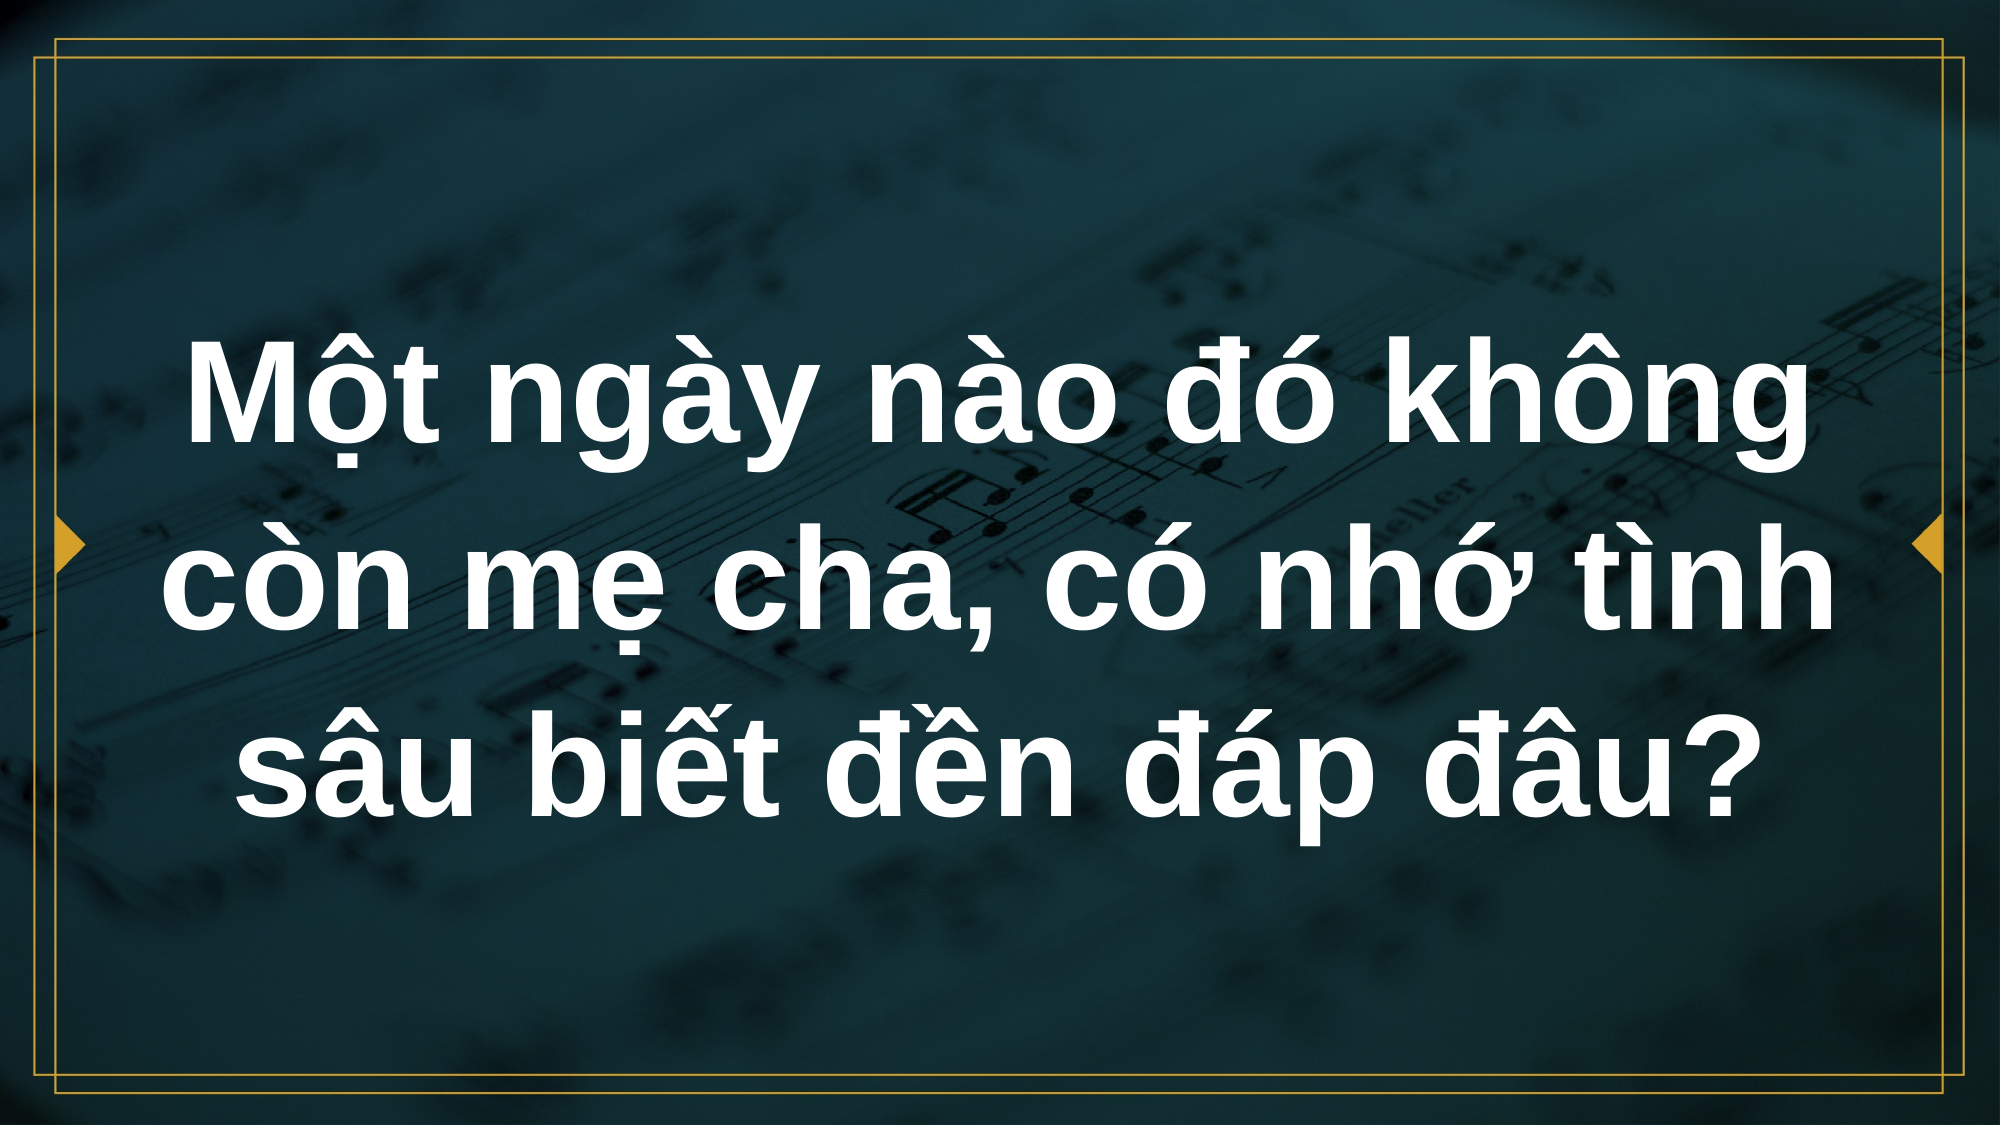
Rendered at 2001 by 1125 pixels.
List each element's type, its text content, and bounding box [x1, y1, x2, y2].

picture [0, 0, 2000, 1125]
title Một ngày nào đó không còn mẹ cha, có nhớ tình sâu biết đền đáp đâu? [55, 53, 1945, 1077]
